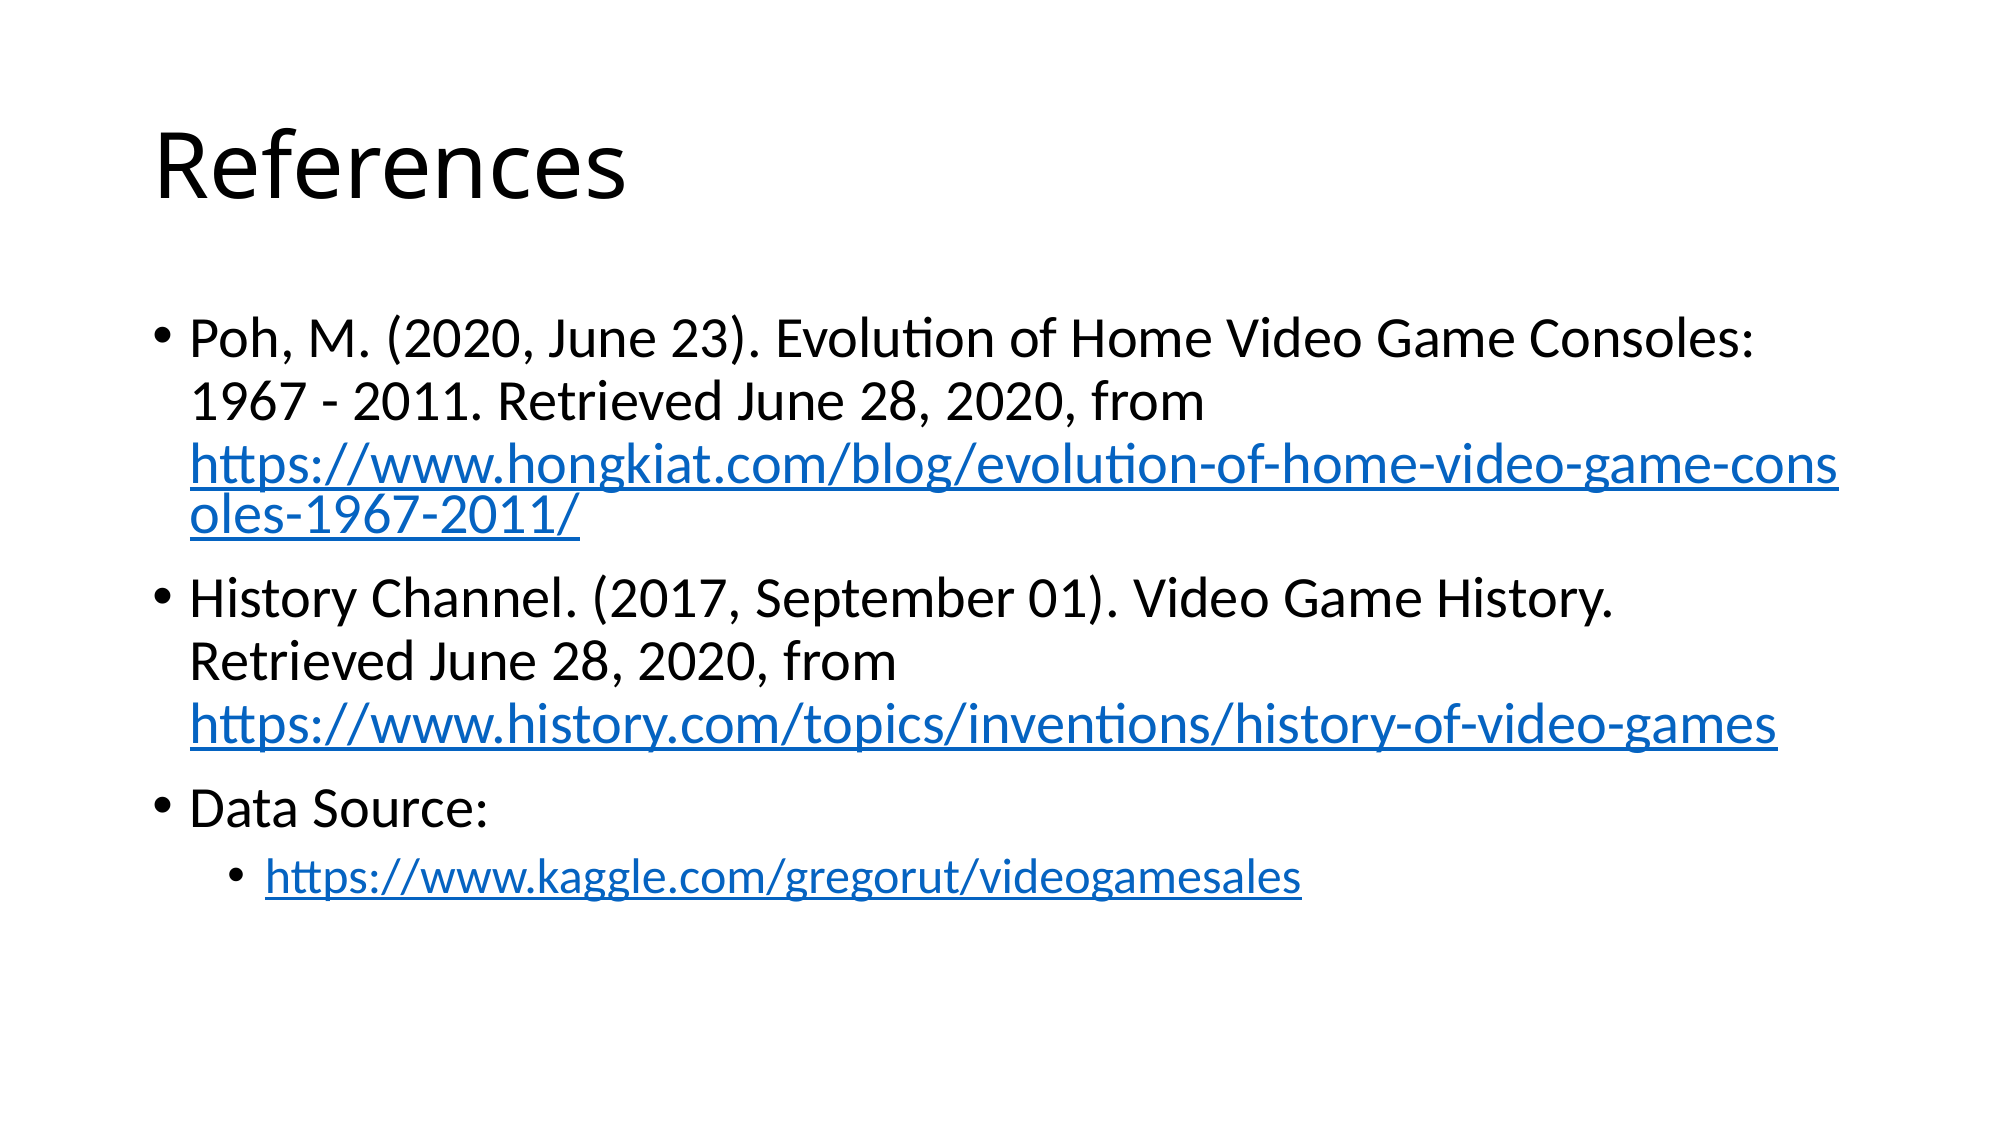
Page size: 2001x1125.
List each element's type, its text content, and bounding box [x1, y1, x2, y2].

title References [137, 59, 1863, 278]
list Poh, M. (2020, June 23). Evolution of Home Video Game Consoles: 1967 - 2011. Retrieved June 28, 2020, from https://www.hongkiat.com/blog/evolution-of-home-video-game-consoles-1967-2011/ History Channel. (2017, September 01). Video Game History. Retrieved June 28, 2020, from https://www.history.com/topics/inventions/history-of-video-games Data Source: https://www.kaggle.com/gregorut/videogamesales [137, 299, 1863, 1014]
